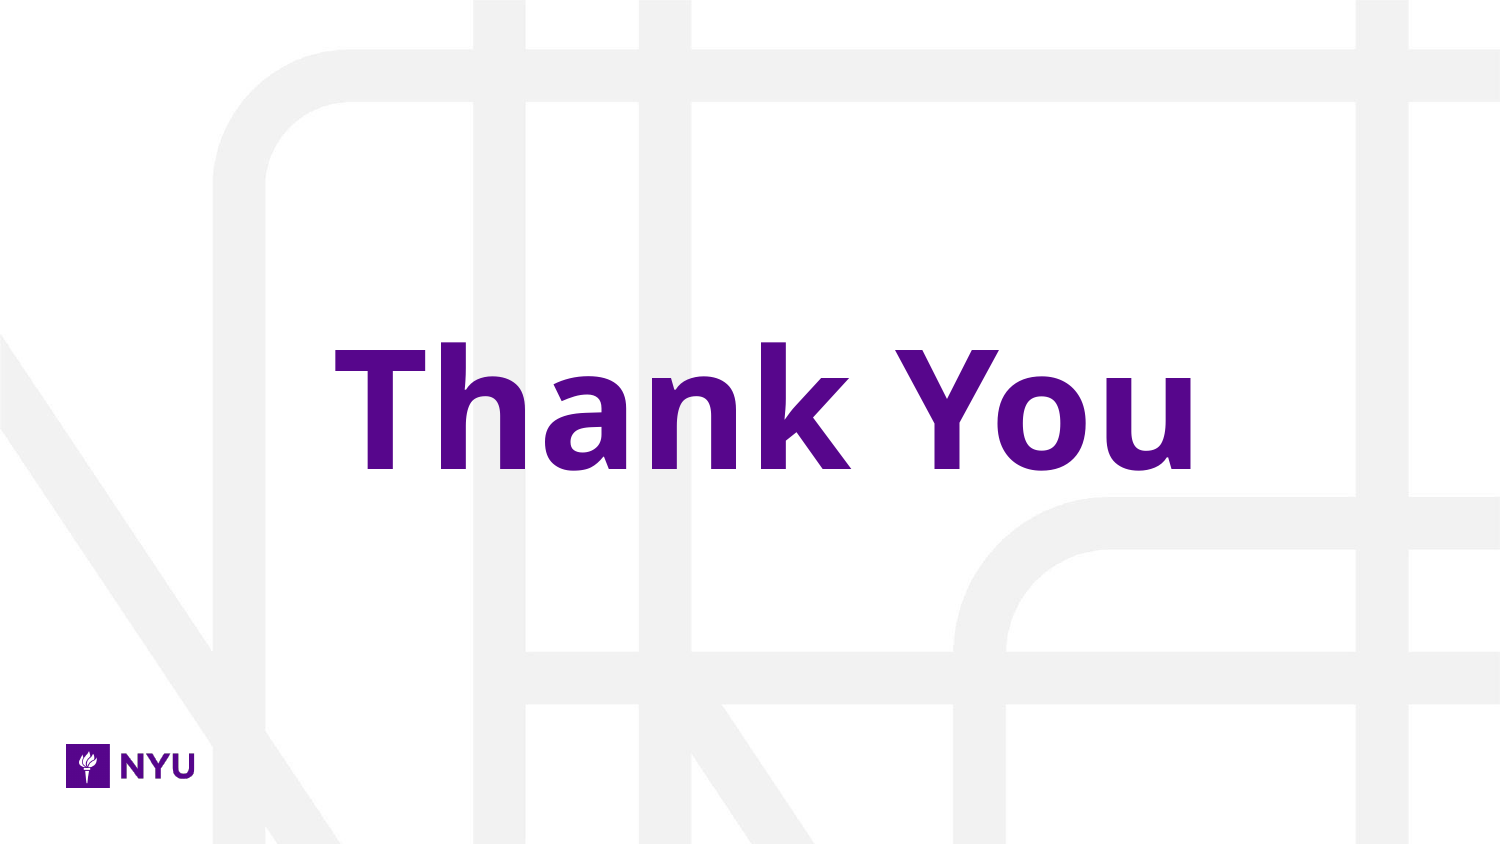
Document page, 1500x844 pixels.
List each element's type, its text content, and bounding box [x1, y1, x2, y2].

title Thank You [217, 291, 1319, 553]
picture [0, 0, 1500, 844]
